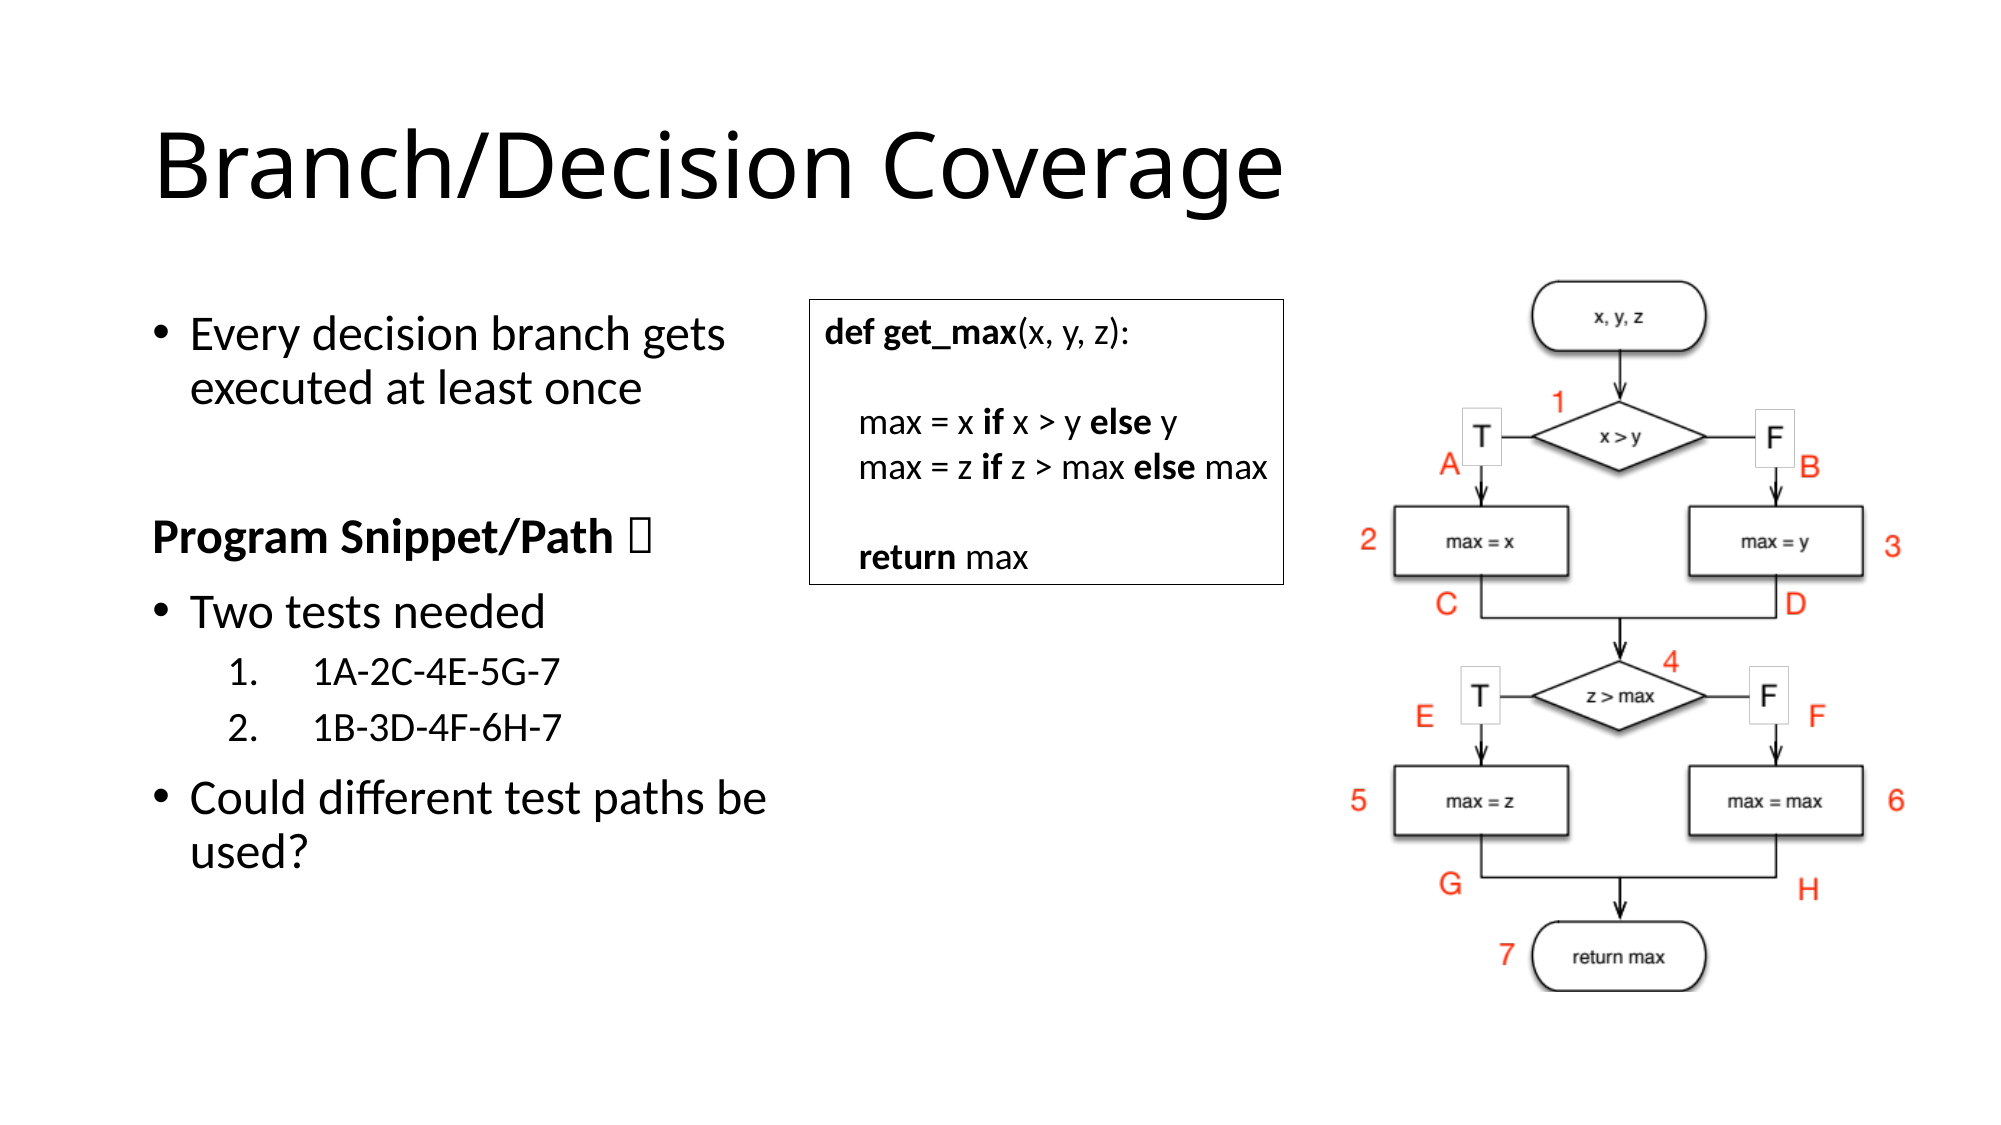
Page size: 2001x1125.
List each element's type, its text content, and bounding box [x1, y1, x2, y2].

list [1340, 277, 1914, 992]
title Branch/Decision Coverage [137, 59, 1863, 278]
text_box def get_max(x, y, z): max = x if x > y else y max = z if z > max else max return max [809, 299, 1284, 585]
list Every decision branch gets executed at least once Program Snippet/Path  Two tests needed 1A-2C-4E-5G-7 1B-3D-4F-6H-7 Could different test paths be used? [137, 299, 823, 1014]
